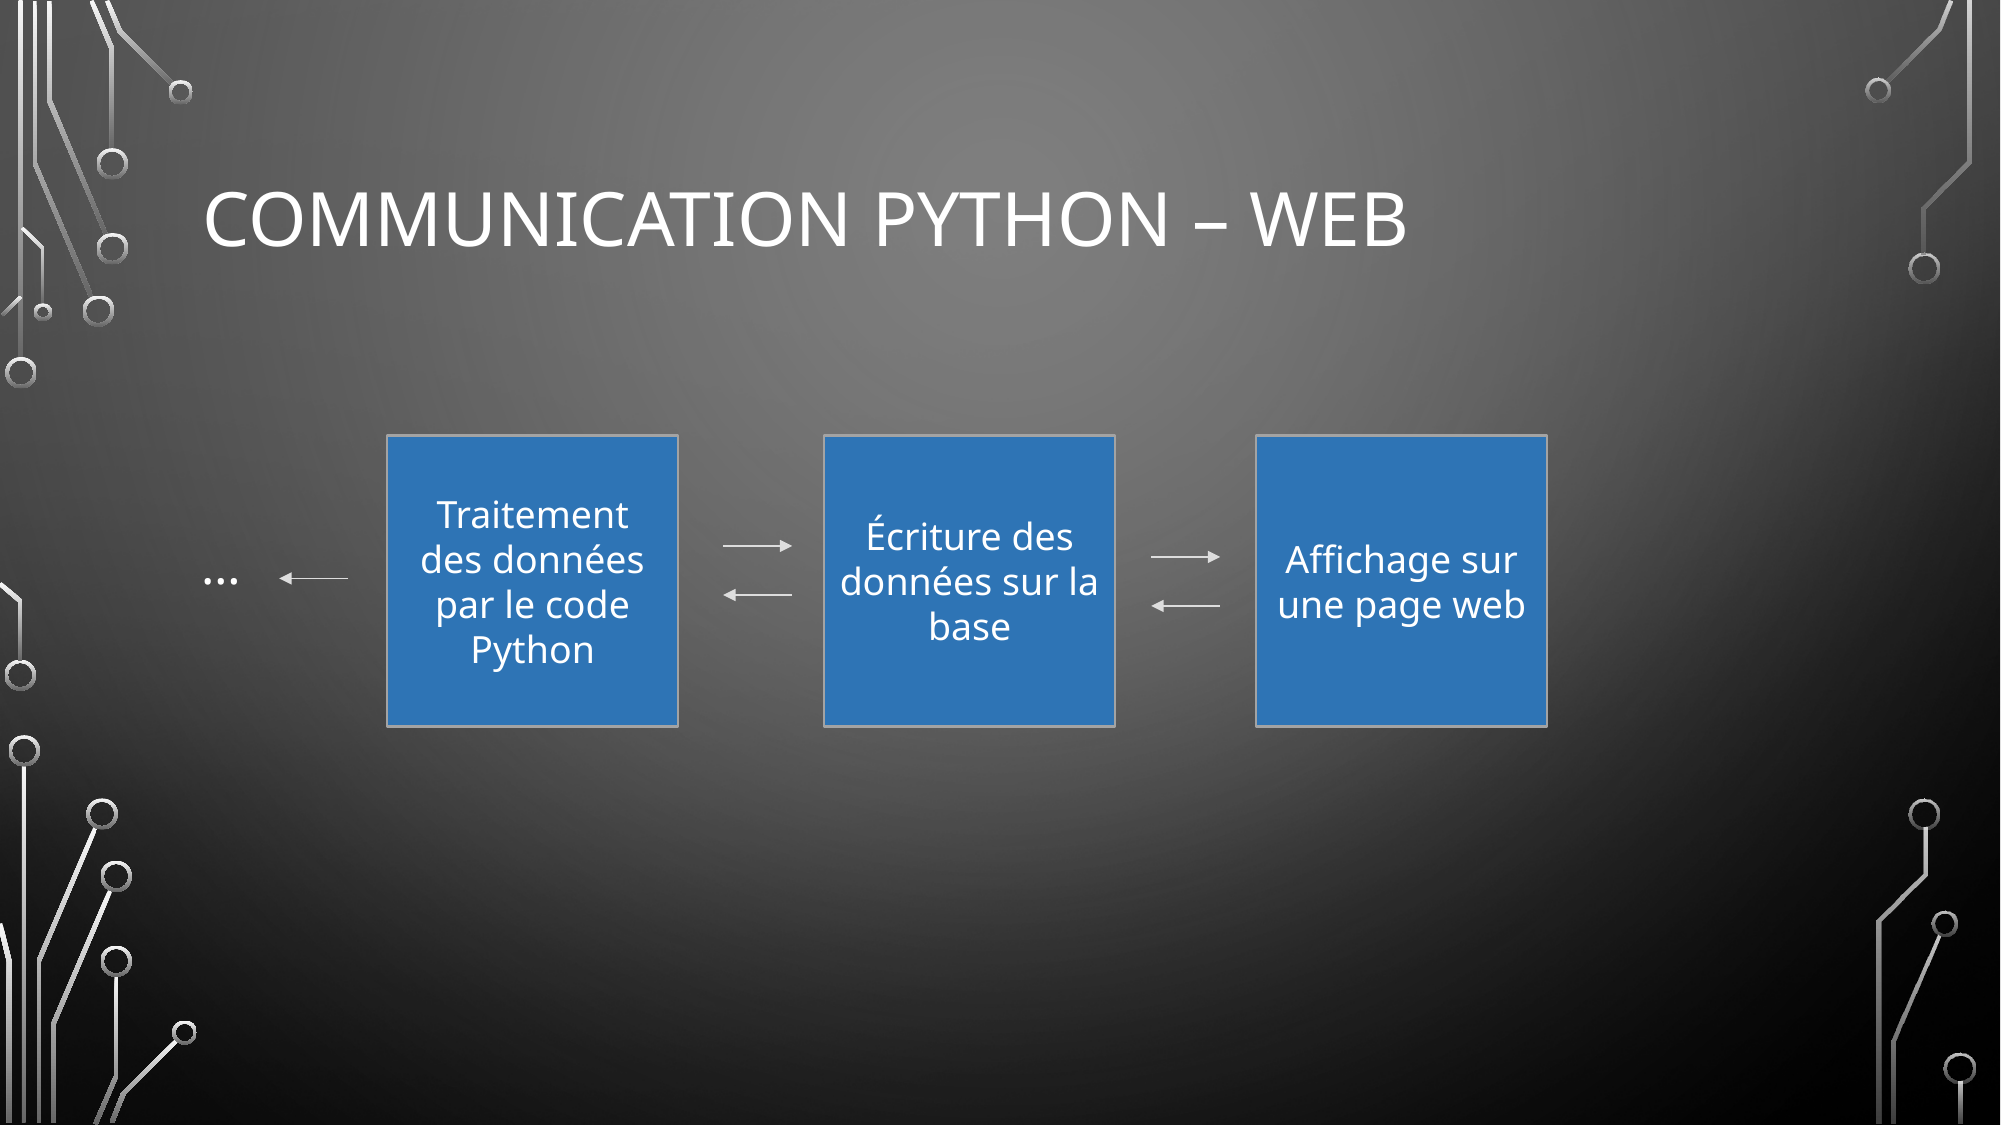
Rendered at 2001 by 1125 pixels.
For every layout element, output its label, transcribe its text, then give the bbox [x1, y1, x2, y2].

text_box Traitement des données par le code Python [386, 434, 679, 728]
text_box Affichage sur une page web [1255, 434, 1548, 728]
text_box … [187, 527, 287, 602]
title Communication PYTHON – Web [187, 101, 1813, 344]
text_box Écriture des données sur la base [823, 434, 1116, 728]
